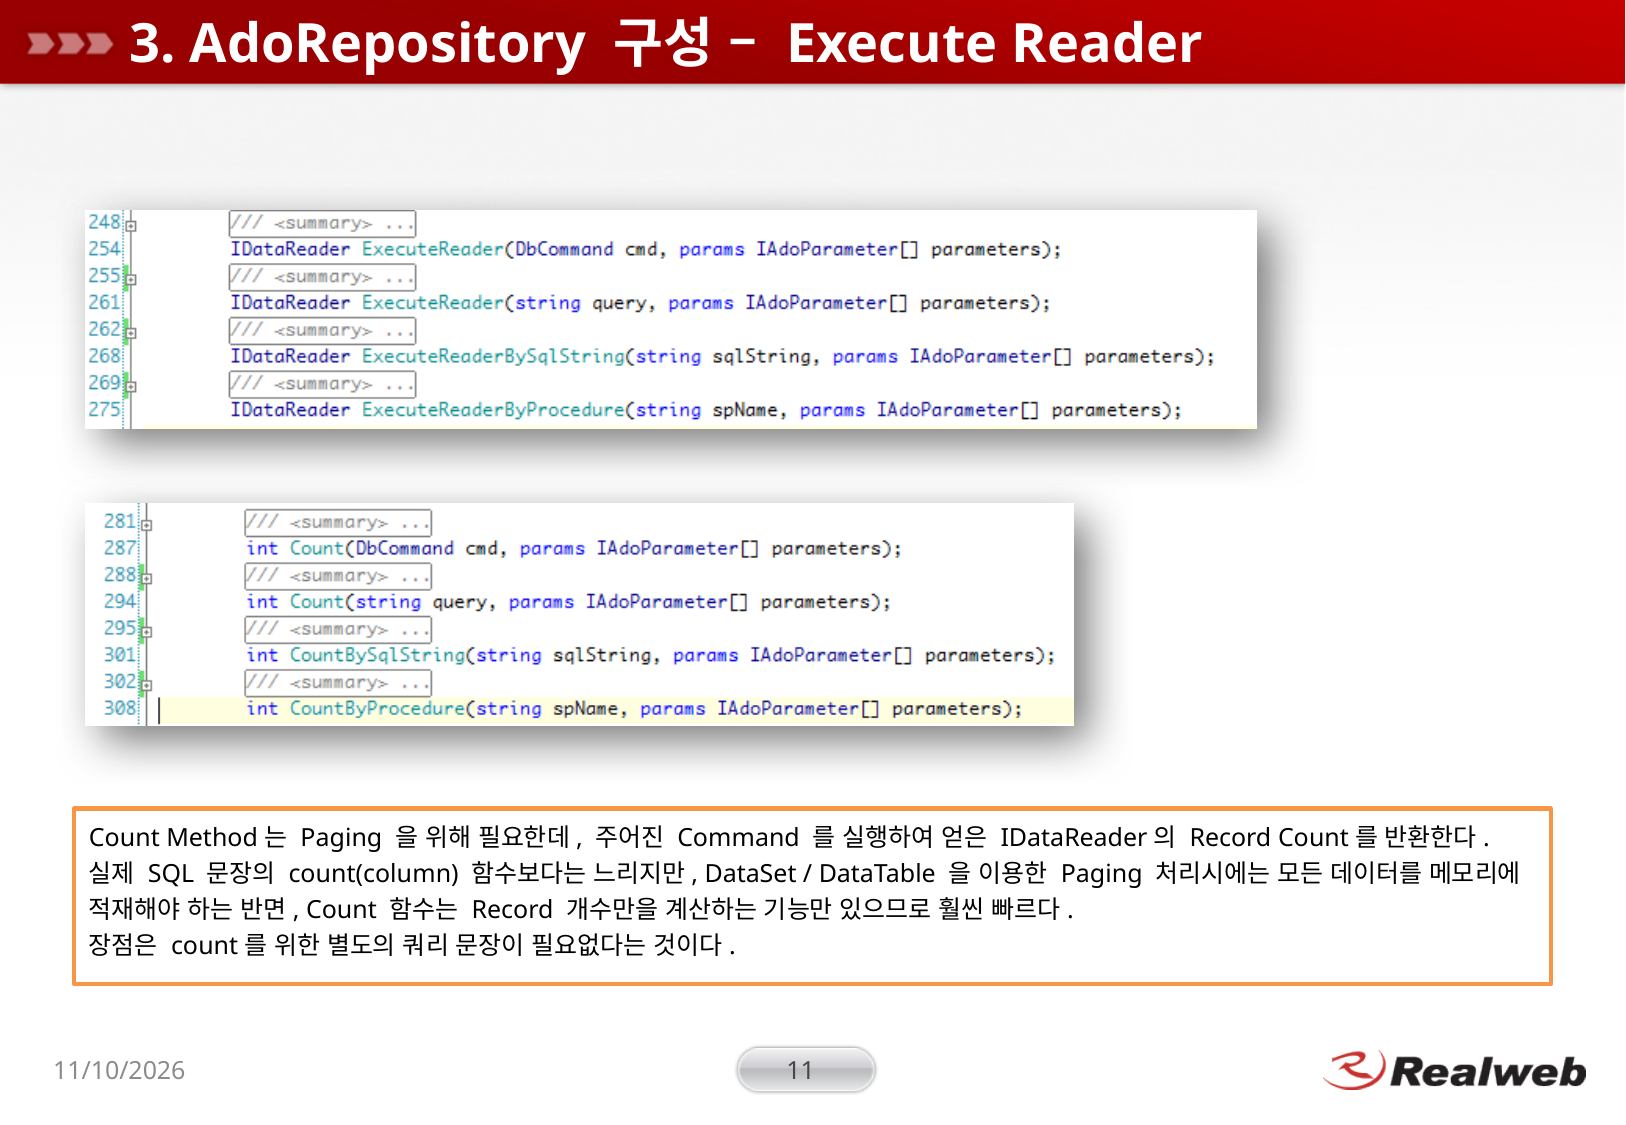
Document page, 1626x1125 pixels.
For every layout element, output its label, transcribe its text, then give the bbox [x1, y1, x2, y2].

picture [0, 0, 1626, 1125]
title 3. AdoRepository 구성 – Execute Reader [114, 0, 1486, 83]
text_box Count Method는 Paging 을 위해 필요한데, 주어진 Command 를 실행하여 얻은 IDataReader의 Record Count를 반환한다. 실제 SQL 문장의 count(column) 함수보다는 느리지만, DataSet / DataTable 을 이용한 Paging 처리시에는 모든 데이터를 메모리에 적재해야 하는 반면, Count 함수는 Record 개수만을 계산하는 기능만 있으므로 훨씬 빠르다. 장점은 count를 위한 별도의 쿼리 문장이 필요없다는 것이다. [72, 806, 1553, 986]
slide_number 11 [611, 1041, 991, 1102]
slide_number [38, 1041, 229, 1102]
